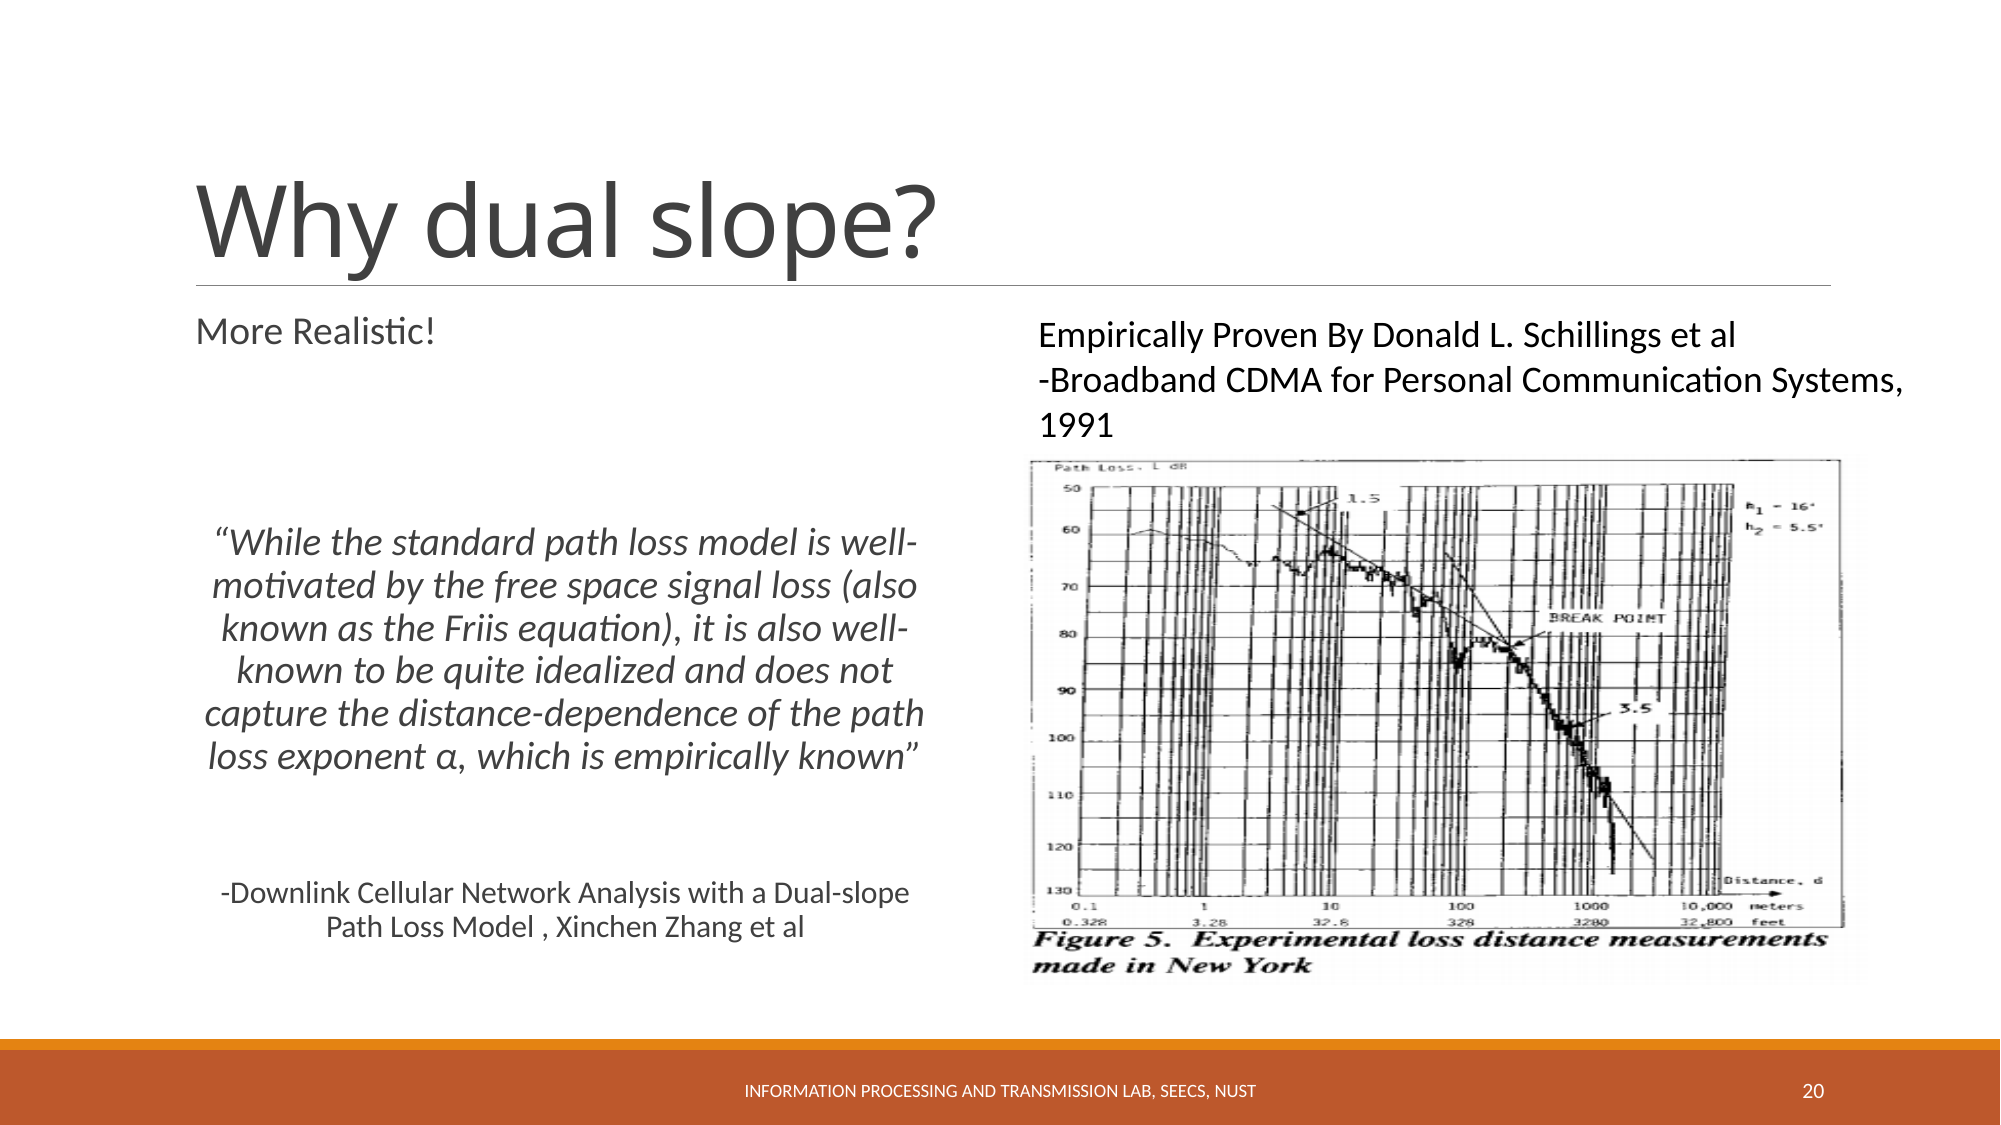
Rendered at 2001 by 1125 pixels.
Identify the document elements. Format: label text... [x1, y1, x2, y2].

slide_number 20 [1624, 1059, 1840, 1120]
footer Information Processing and Transmission Lab, SEECS, NUST [604, 1059, 1396, 1120]
title Why dual slope? [180, 47, 1830, 285]
picture [1023, 453, 1868, 986]
list More Realistic! “While the standard path loss model is well-motivated by the free space signal loss (also known as the Friis equation), it is also well-known to be quite idealized and does not capture the distance-dependence of the path loss exponent α, which is empirically known” -Downlink Cellular Network Analysis with a Dual-slope Path Loss Model , Xinchen Zhang et al [180, 302, 936, 963]
text_box Empirically Proven By Donald L. Schillings et al -Broadband CDMA for Personal Communication Systems, 1991 [1023, 302, 1932, 453]
